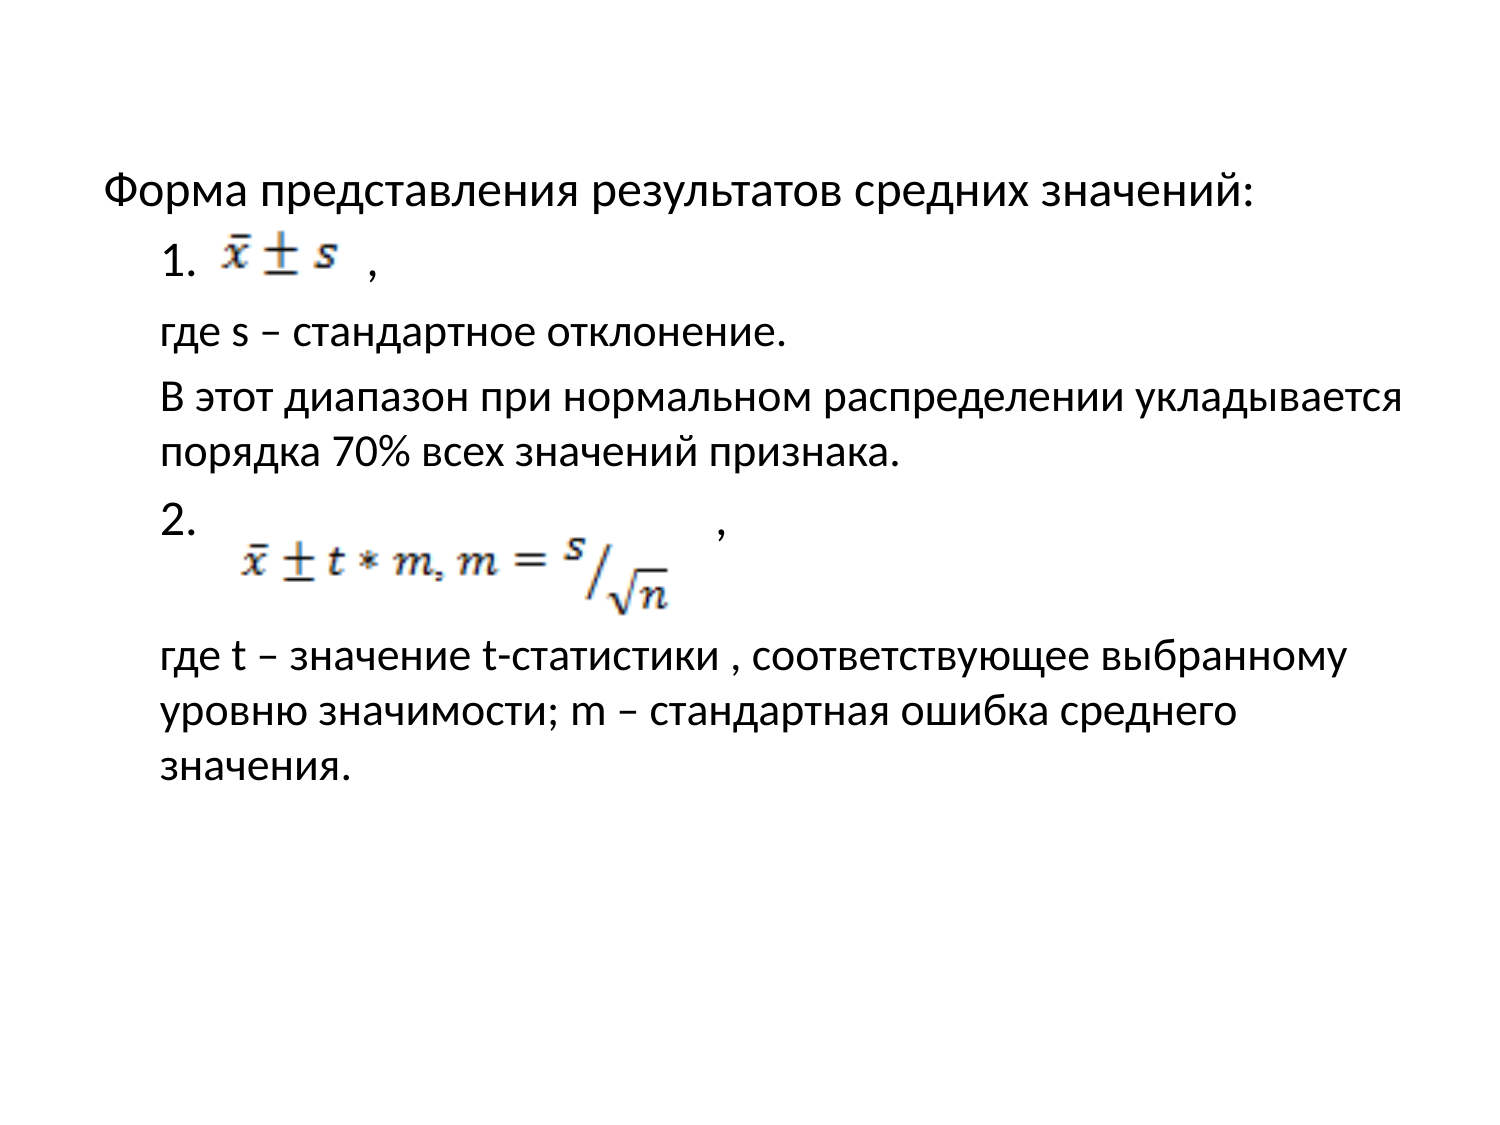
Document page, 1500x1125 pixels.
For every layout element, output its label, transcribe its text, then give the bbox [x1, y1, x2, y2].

picture [229, 526, 714, 634]
list Форма представления результатов средних значений: 1. , где s – стандартное отклонение. В этот диапазон при нормальном распределении укладывается порядка 70% всех значений признака. 2. , где t – значение t-статистики , соответствующее выбранному уровню значимости; m – стандартная ошибка среднего значения. [88, 149, 1439, 892]
picture [206, 219, 368, 280]
